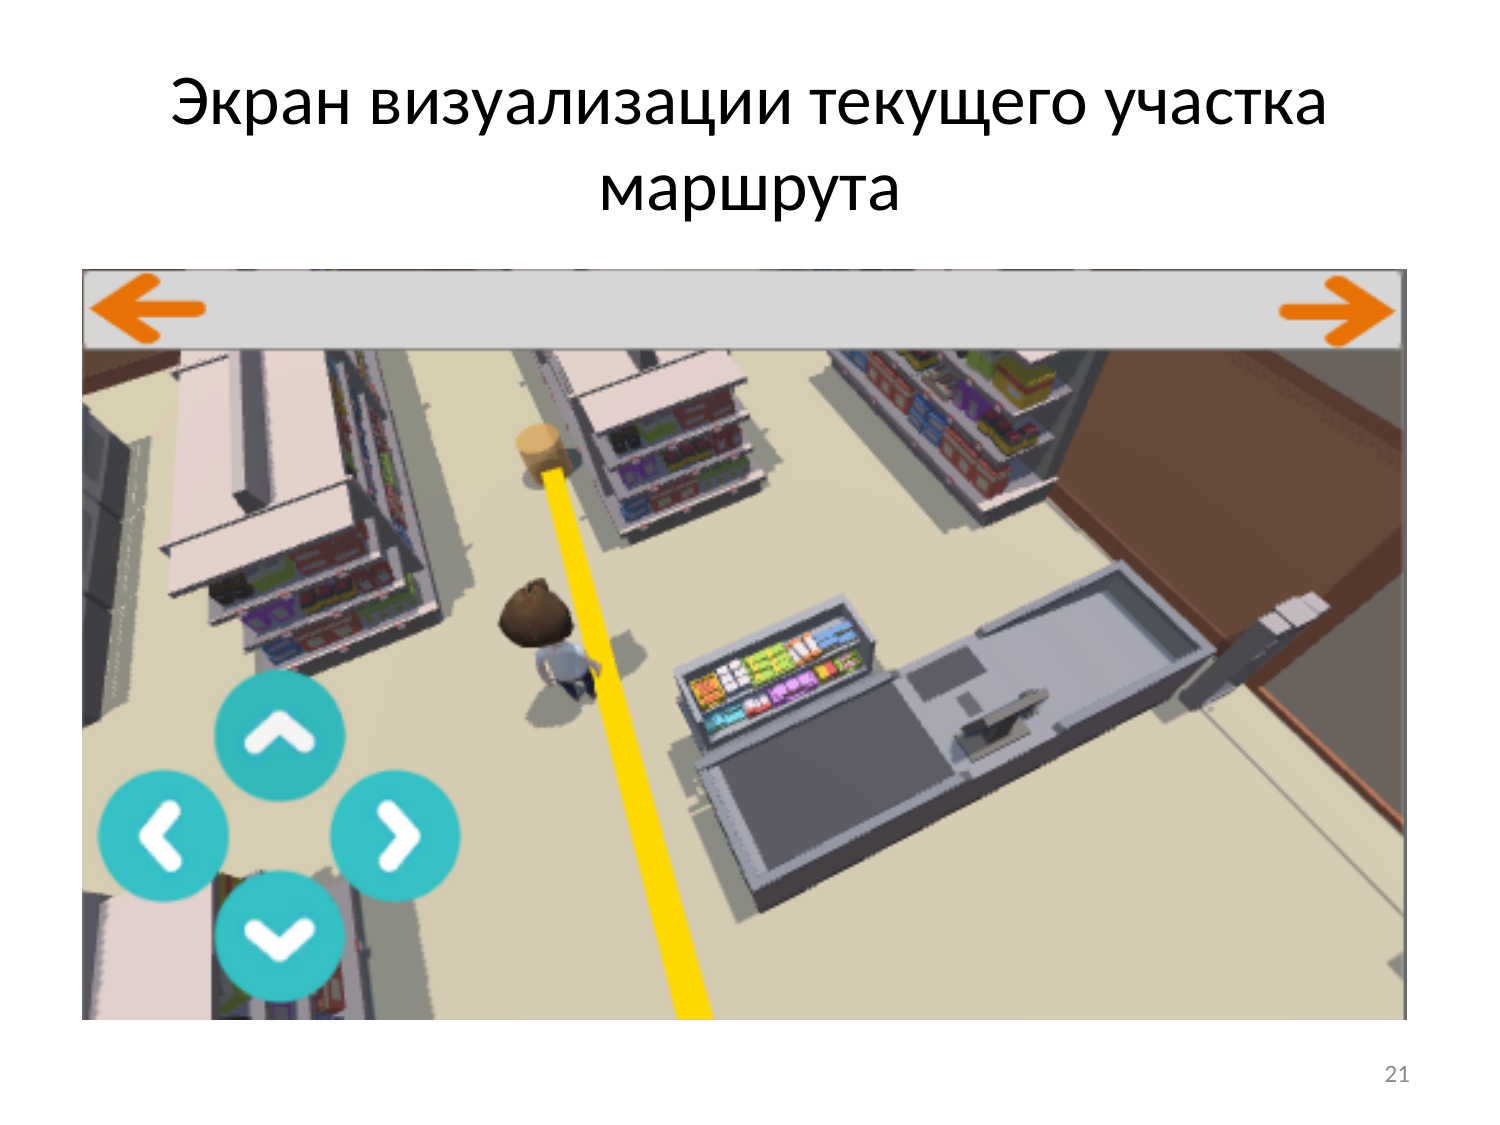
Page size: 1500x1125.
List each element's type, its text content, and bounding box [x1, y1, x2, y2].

slide_number 21 [1074, 1042, 1425, 1103]
picture [81, 269, 1407, 1020]
title Экран визуализации текущего участка маршрута [0, 45, 1500, 233]
